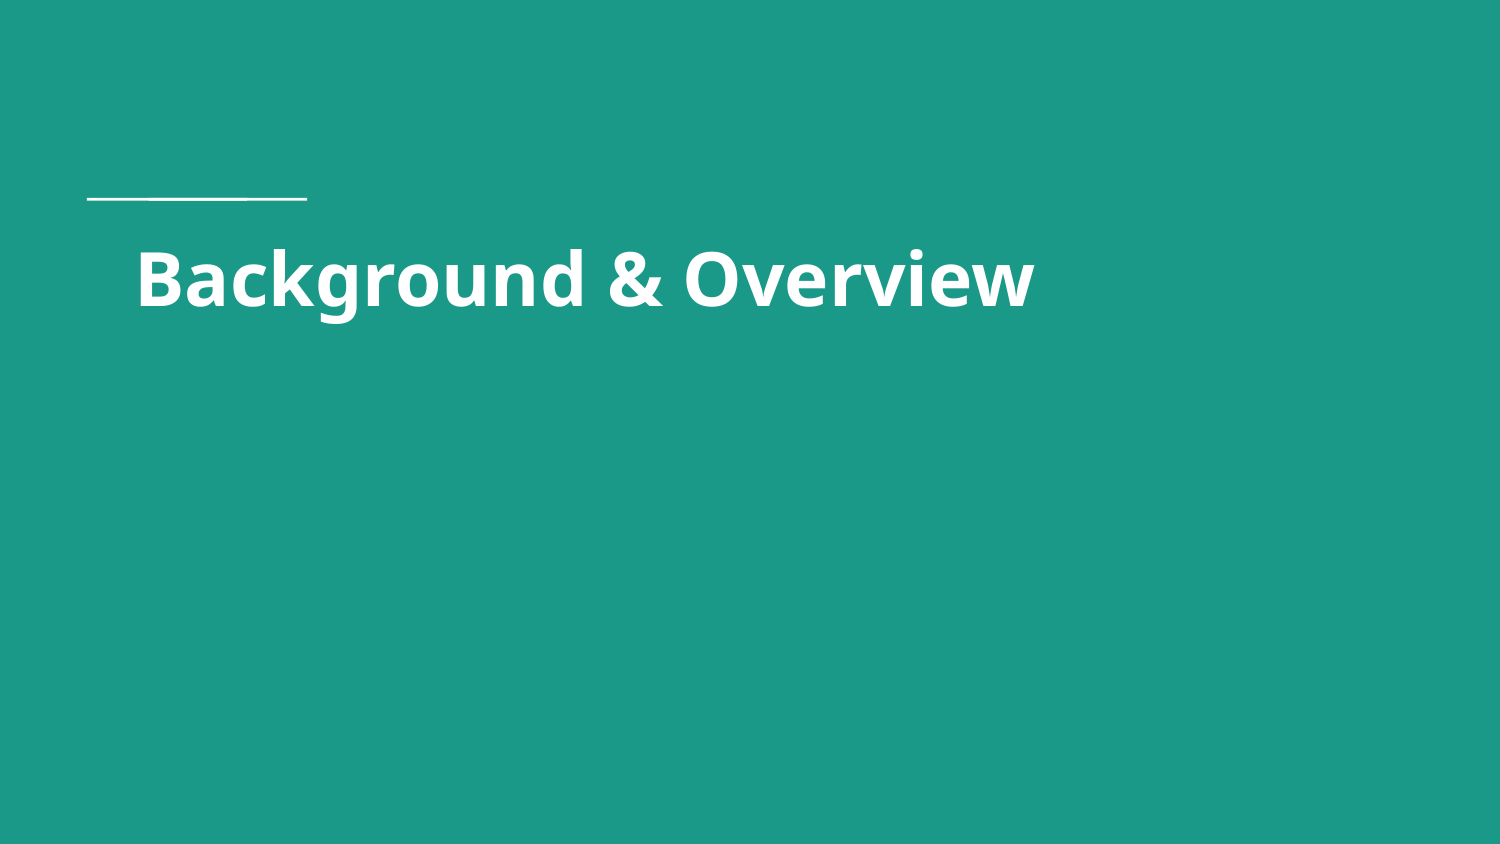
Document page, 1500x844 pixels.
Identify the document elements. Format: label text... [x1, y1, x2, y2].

title Background & Overview [119, 216, 1381, 466]
